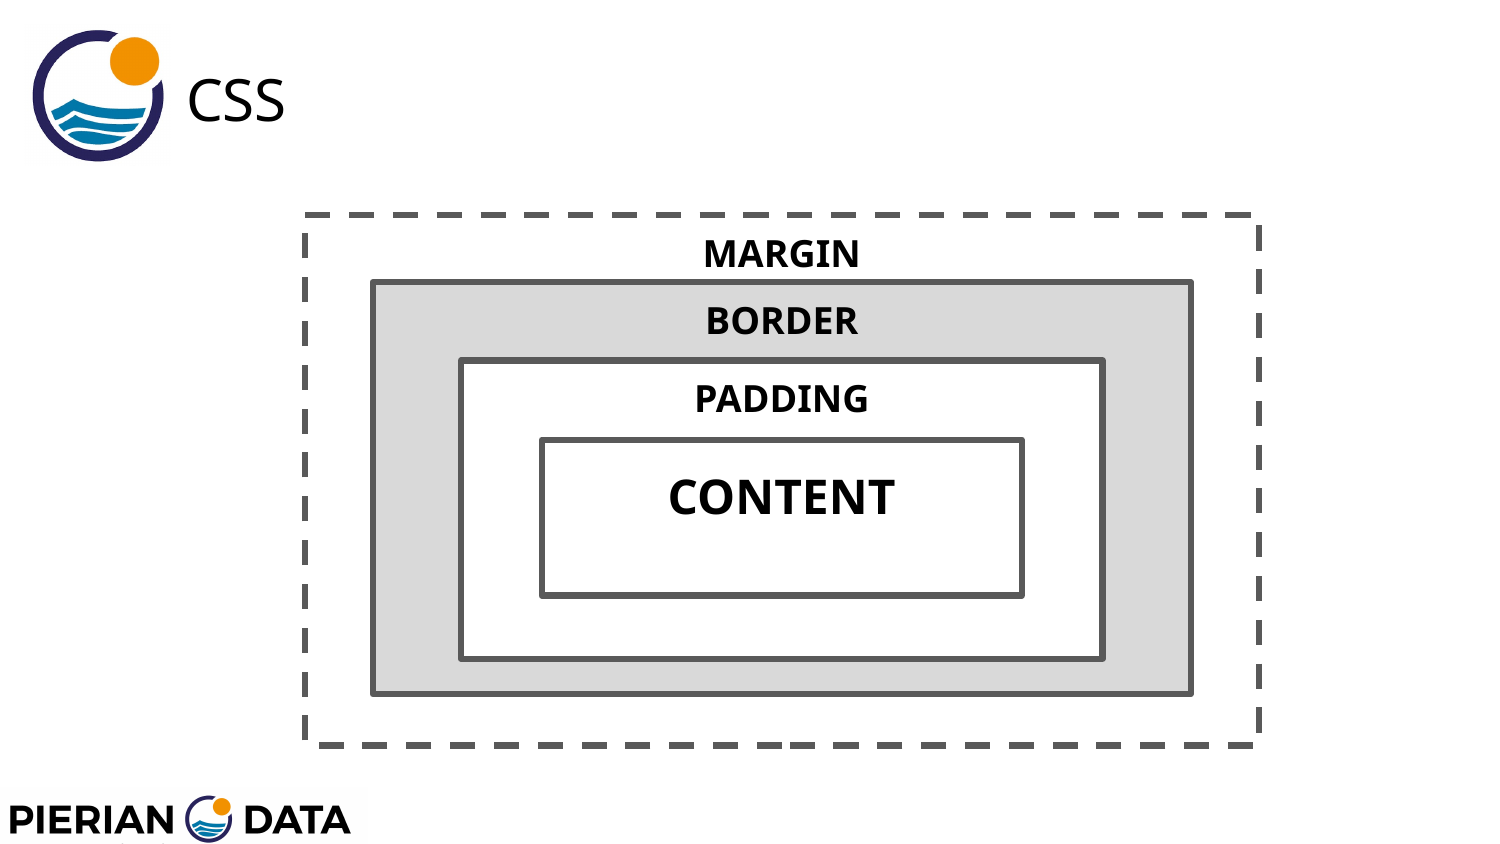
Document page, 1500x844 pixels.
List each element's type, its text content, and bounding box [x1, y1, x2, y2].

picture [24, 24, 172, 167]
picture [0, 787, 368, 844]
text_box MARGIN [305, 214, 1259, 746]
title CSS [176, 48, 1449, 143]
text_box BORDER [372, 282, 1191, 695]
text_box PADDING [461, 360, 1103, 659]
text_box CONTENT [541, 439, 1022, 596]
